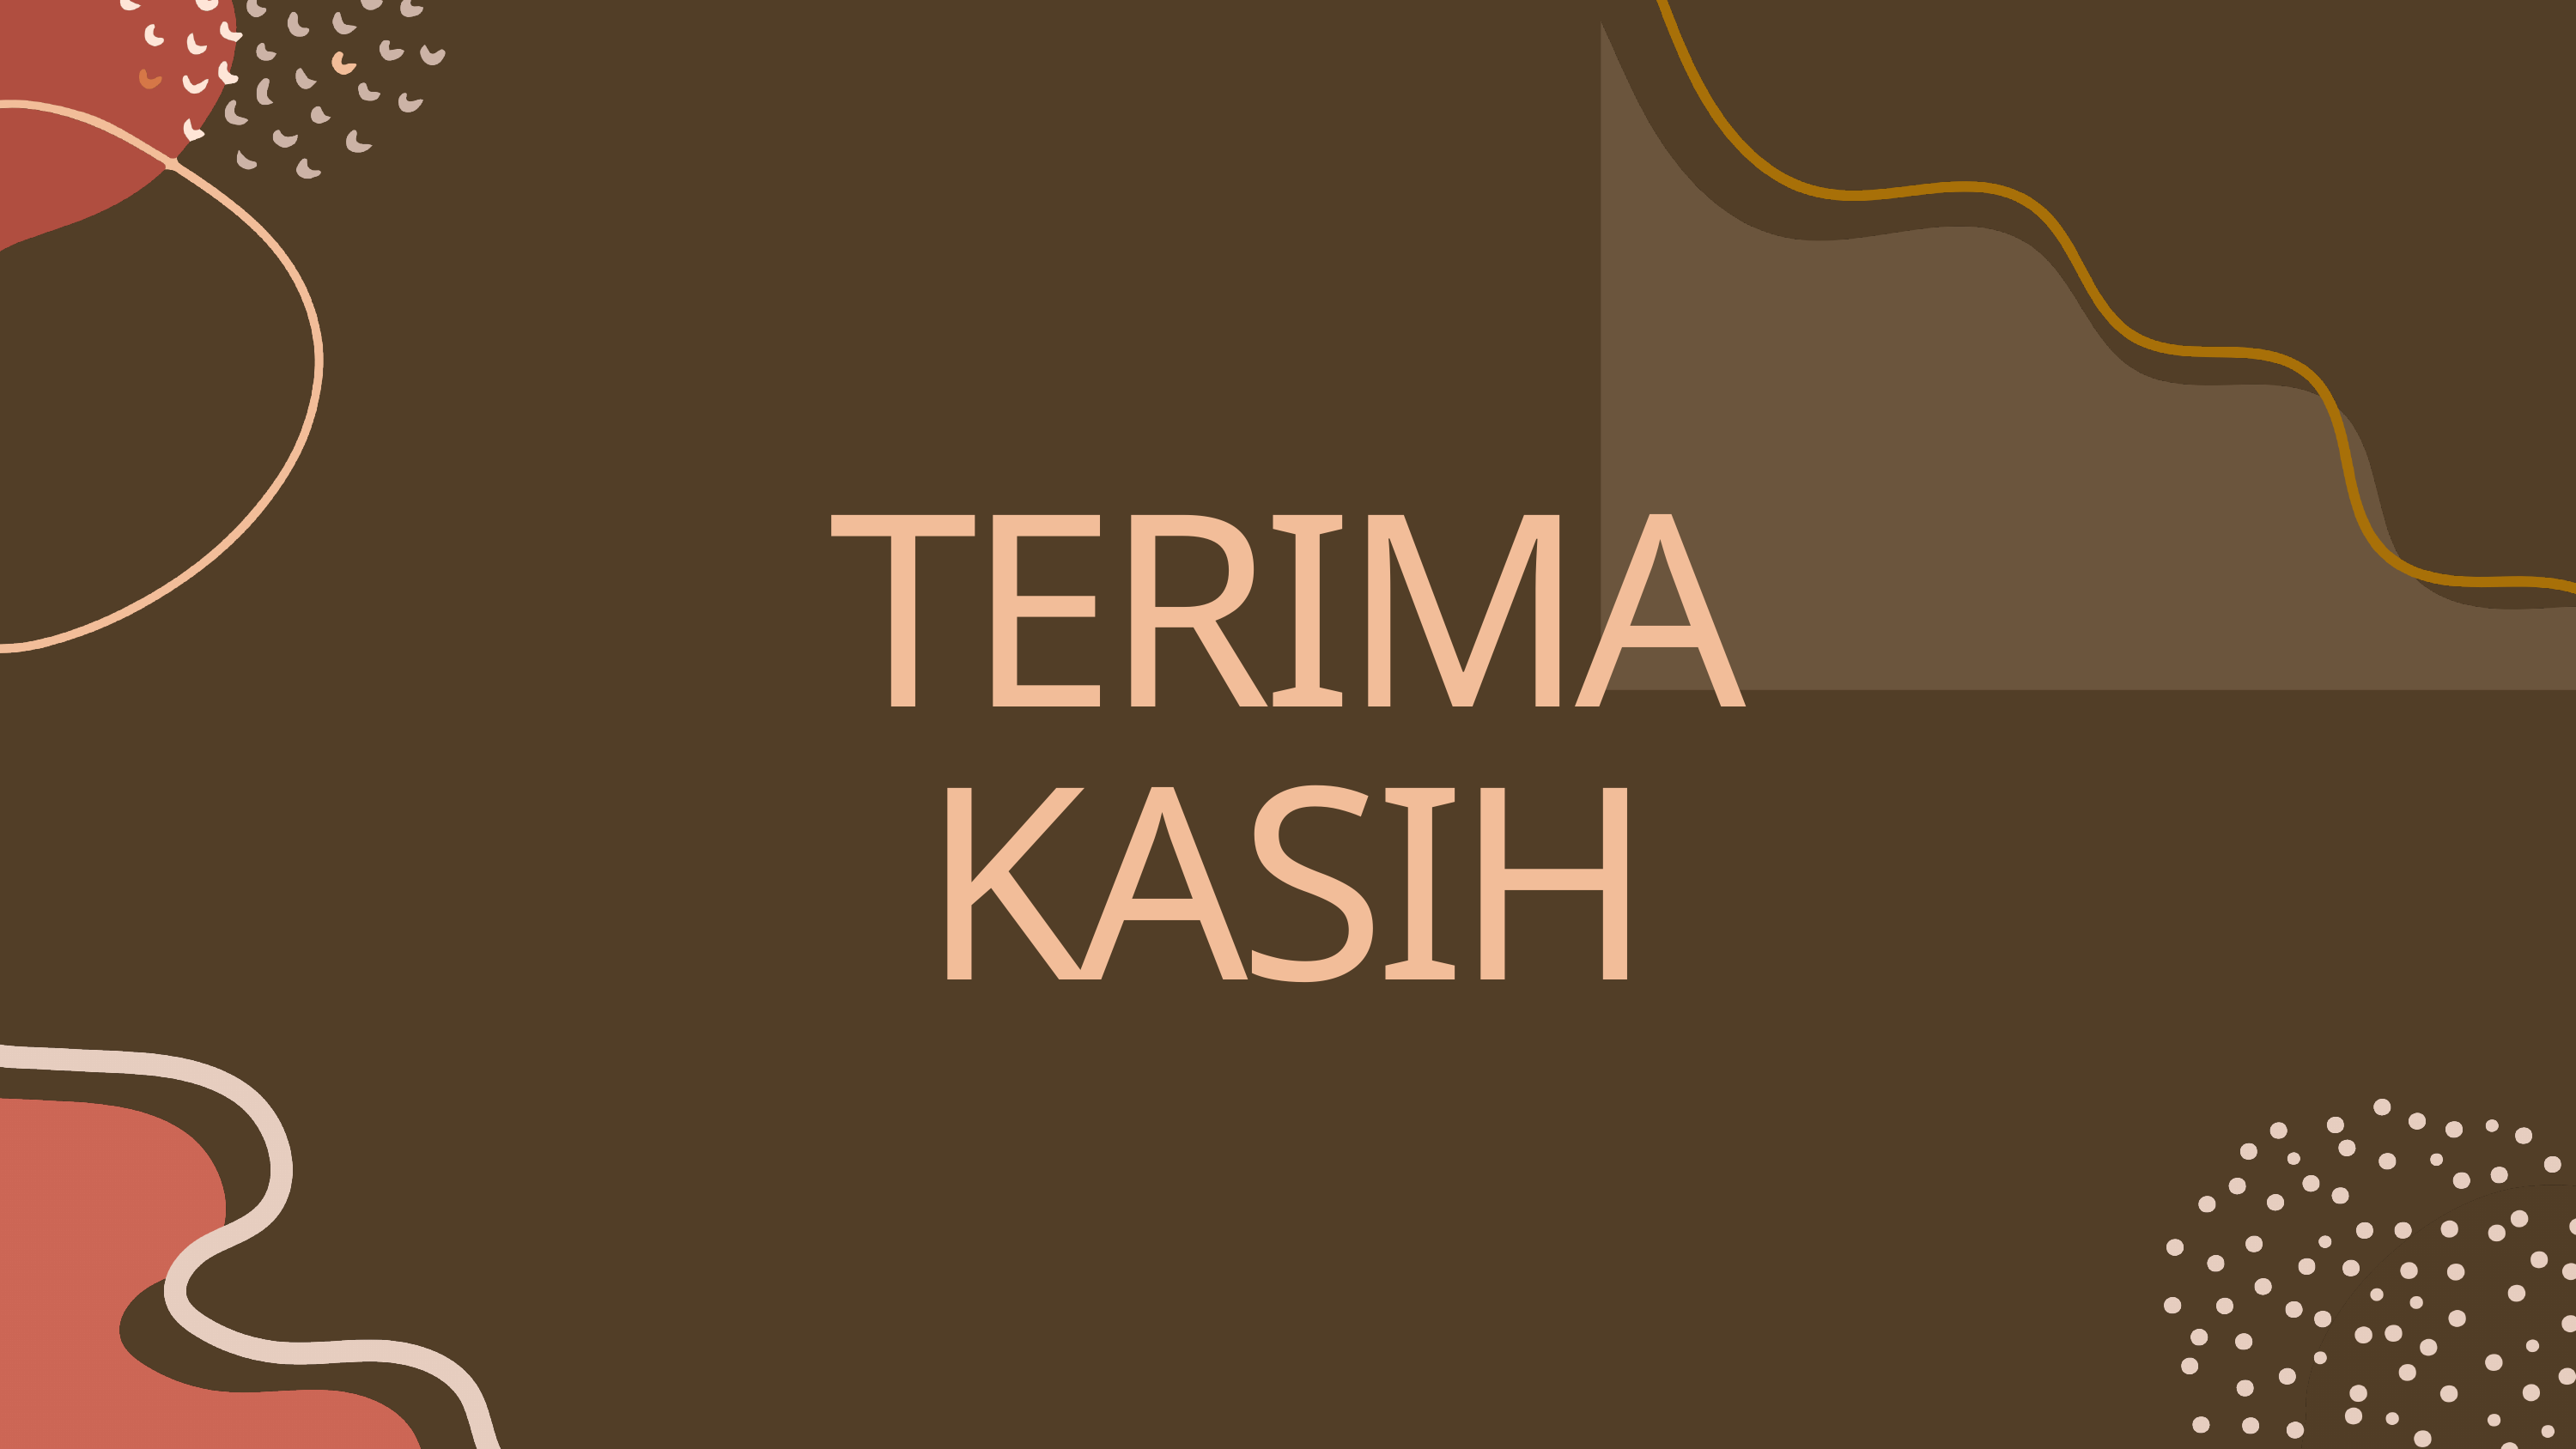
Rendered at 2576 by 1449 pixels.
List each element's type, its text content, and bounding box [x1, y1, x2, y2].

text_box [1601, 0, 2576, 690]
text_box [0, 803, 647, 1449]
text_box TERIMA [671, 385, 1905, 658]
text_box [2162, 1094, 2576, 1449]
text_box [0, 0, 447, 654]
text_box KASIH [432, 658, 2144, 1034]
